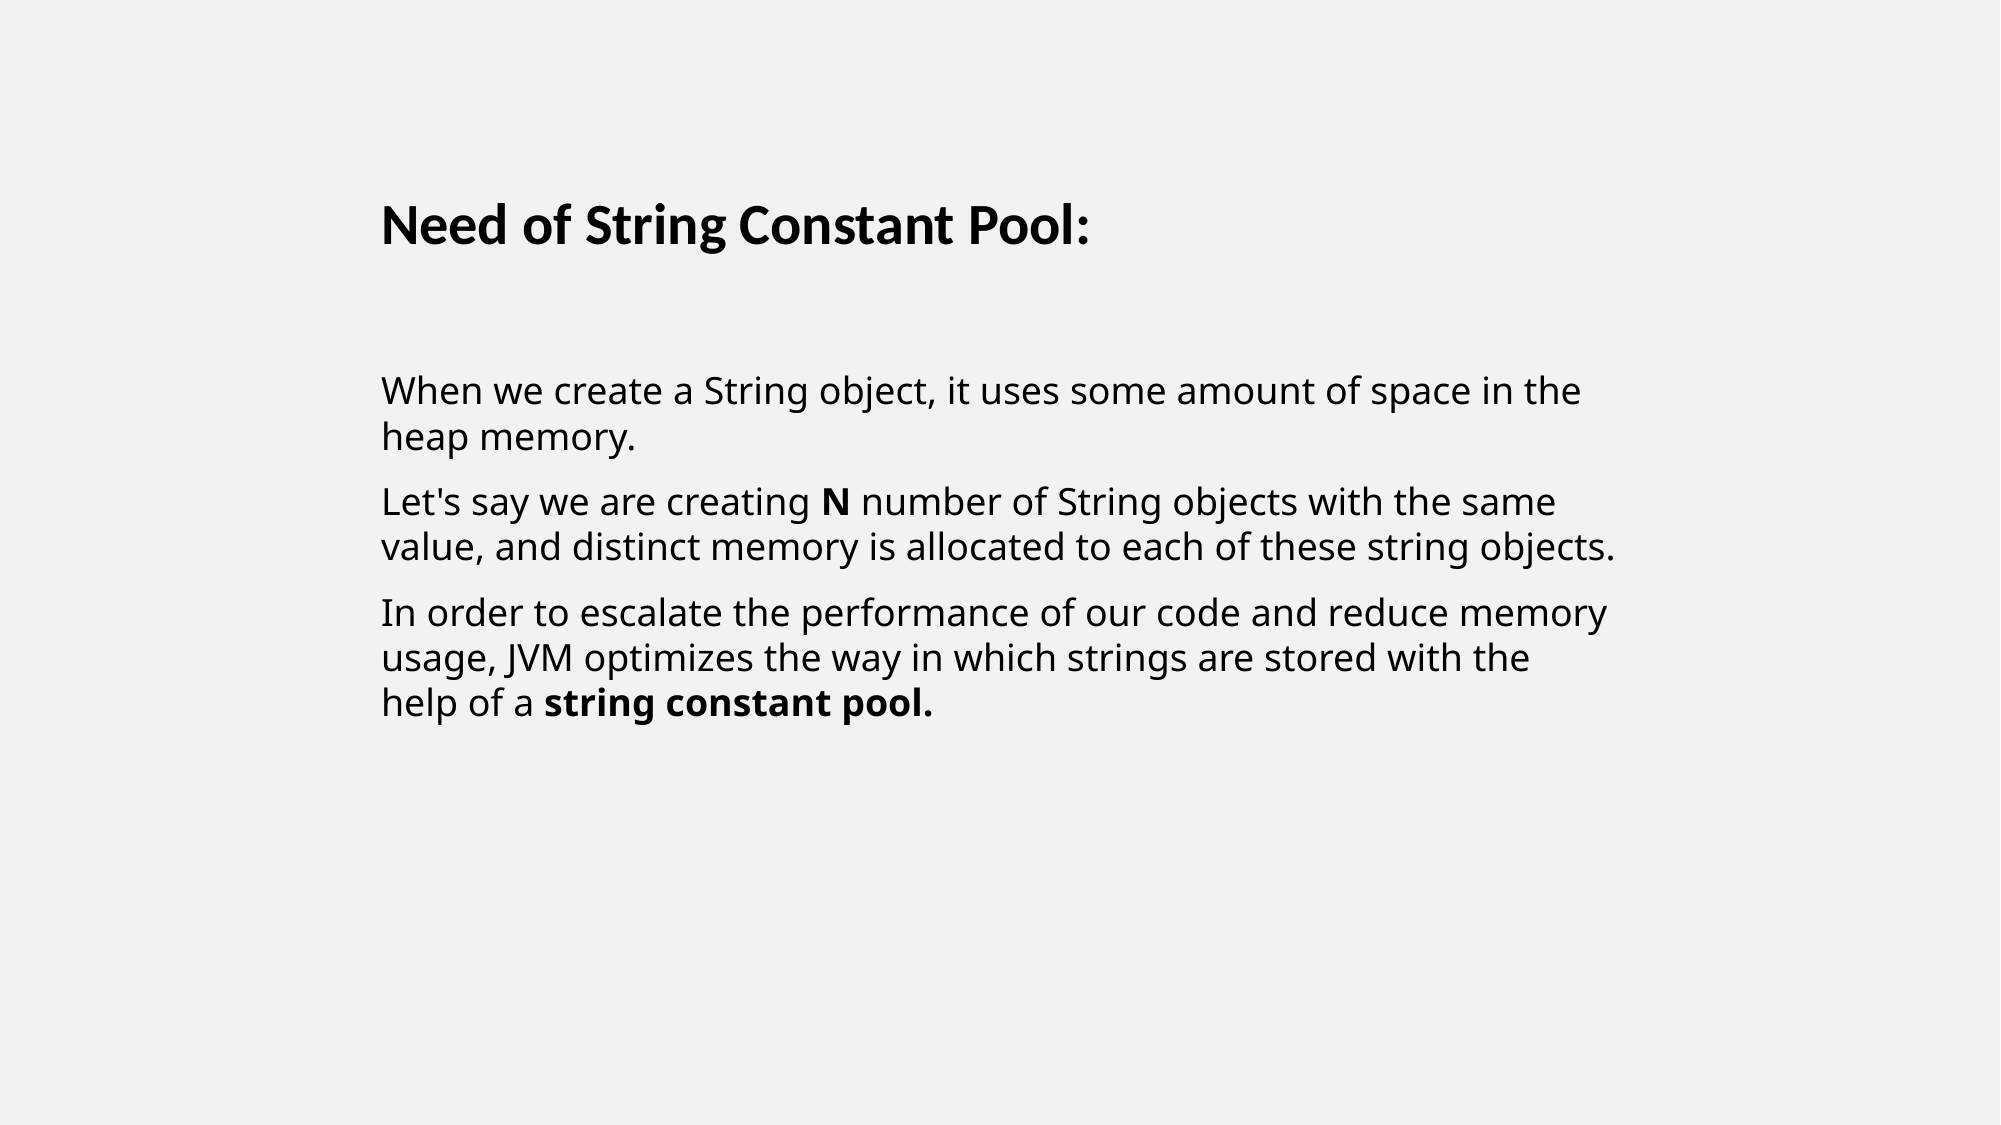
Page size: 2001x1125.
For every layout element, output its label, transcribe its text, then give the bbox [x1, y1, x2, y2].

list Need of String Constant Pool: When we create a String object, it uses some amount of space in the heap memory. Let's say we are creating N number of String objects with the same value, and distinct memory is allocated to each of these string objects. In order to escalate the performance of our code and reduce memory usage, JVM optimizes the way in which strings are stored with the help of a string constant pool. [366, 178, 1634, 942]
